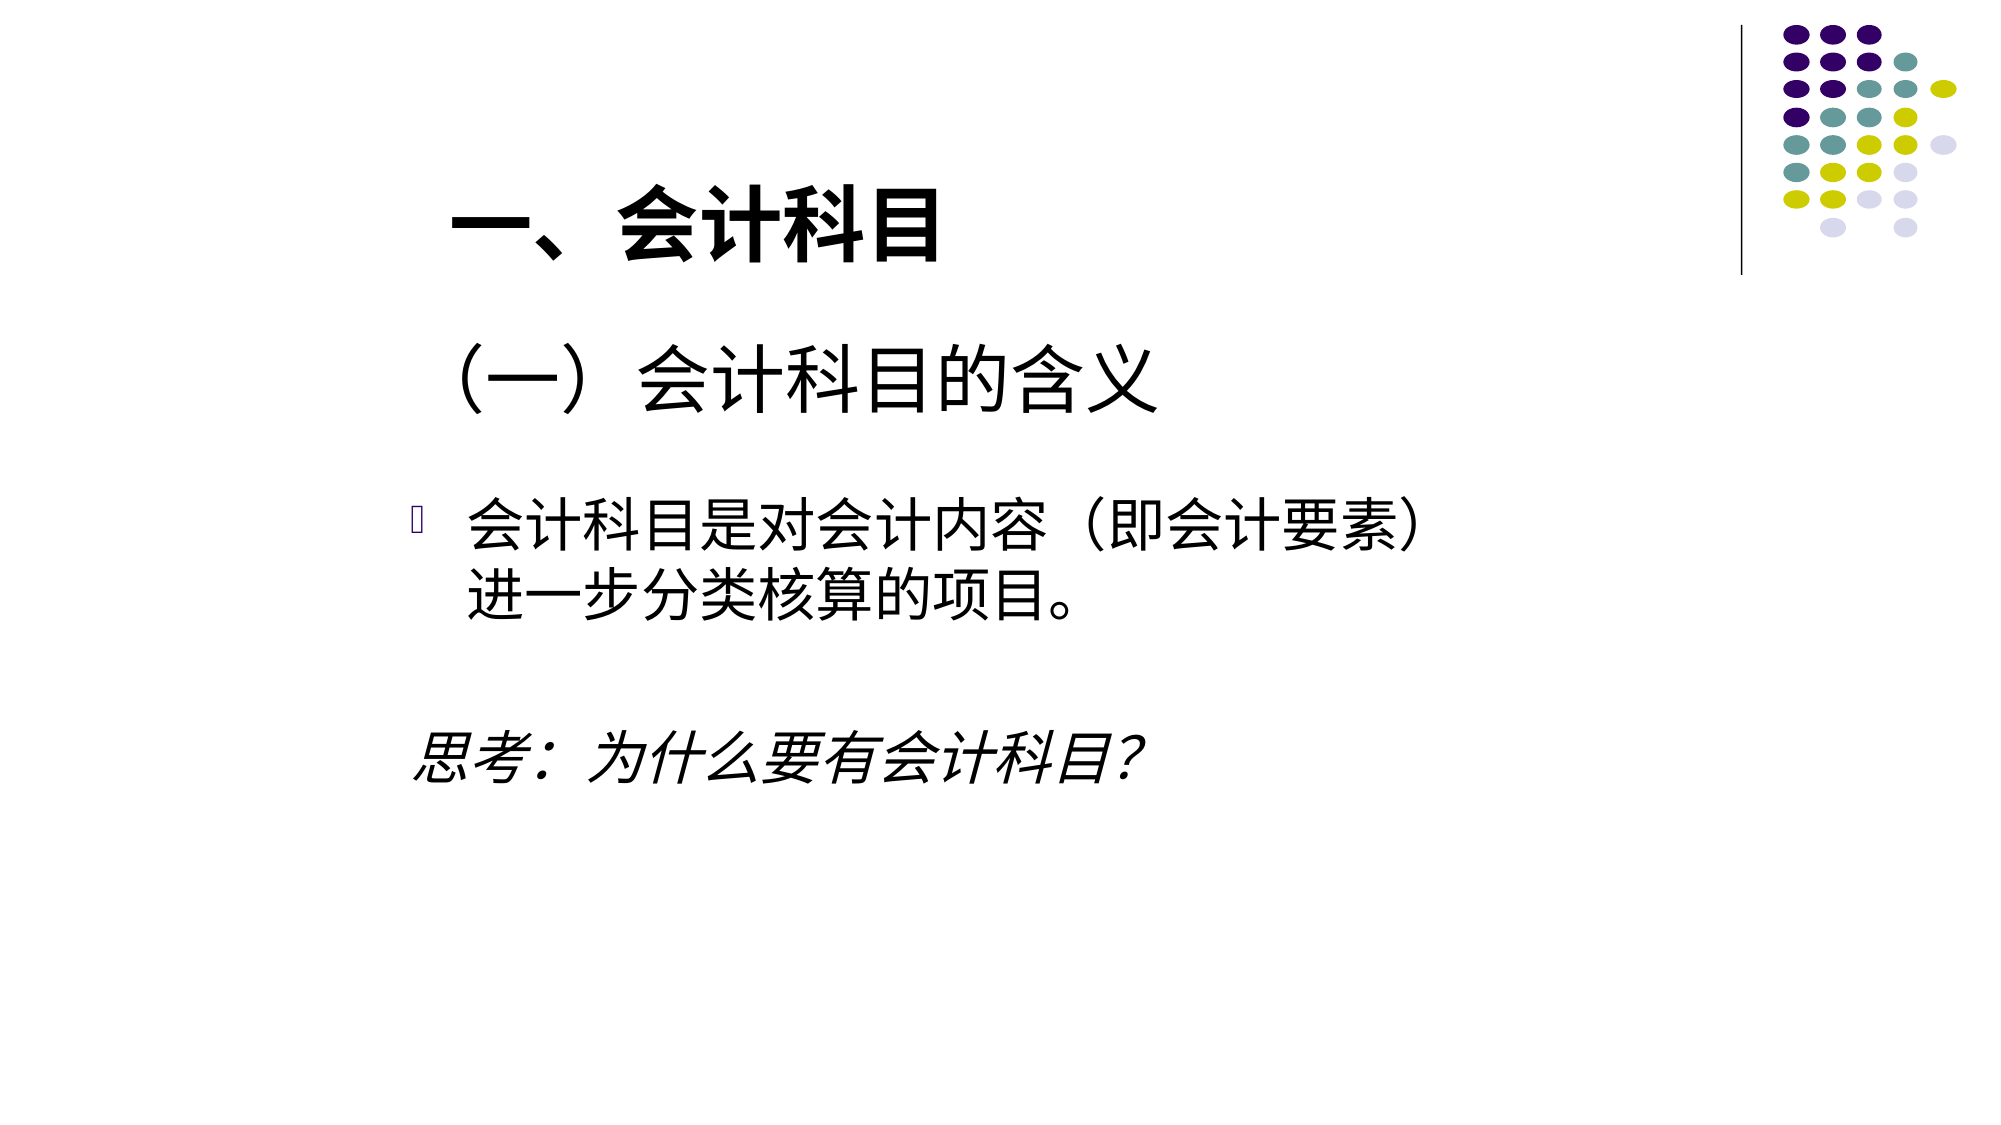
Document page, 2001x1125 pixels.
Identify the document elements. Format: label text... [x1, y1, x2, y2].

list （一）会计科目的含义 会计科目是对会计内容（即会计要素）进一步分类核算的项目。 思考：为什么要有会计科目？ [395, 315, 1477, 936]
title 一、会计科目 [395, 70, 1477, 280]
